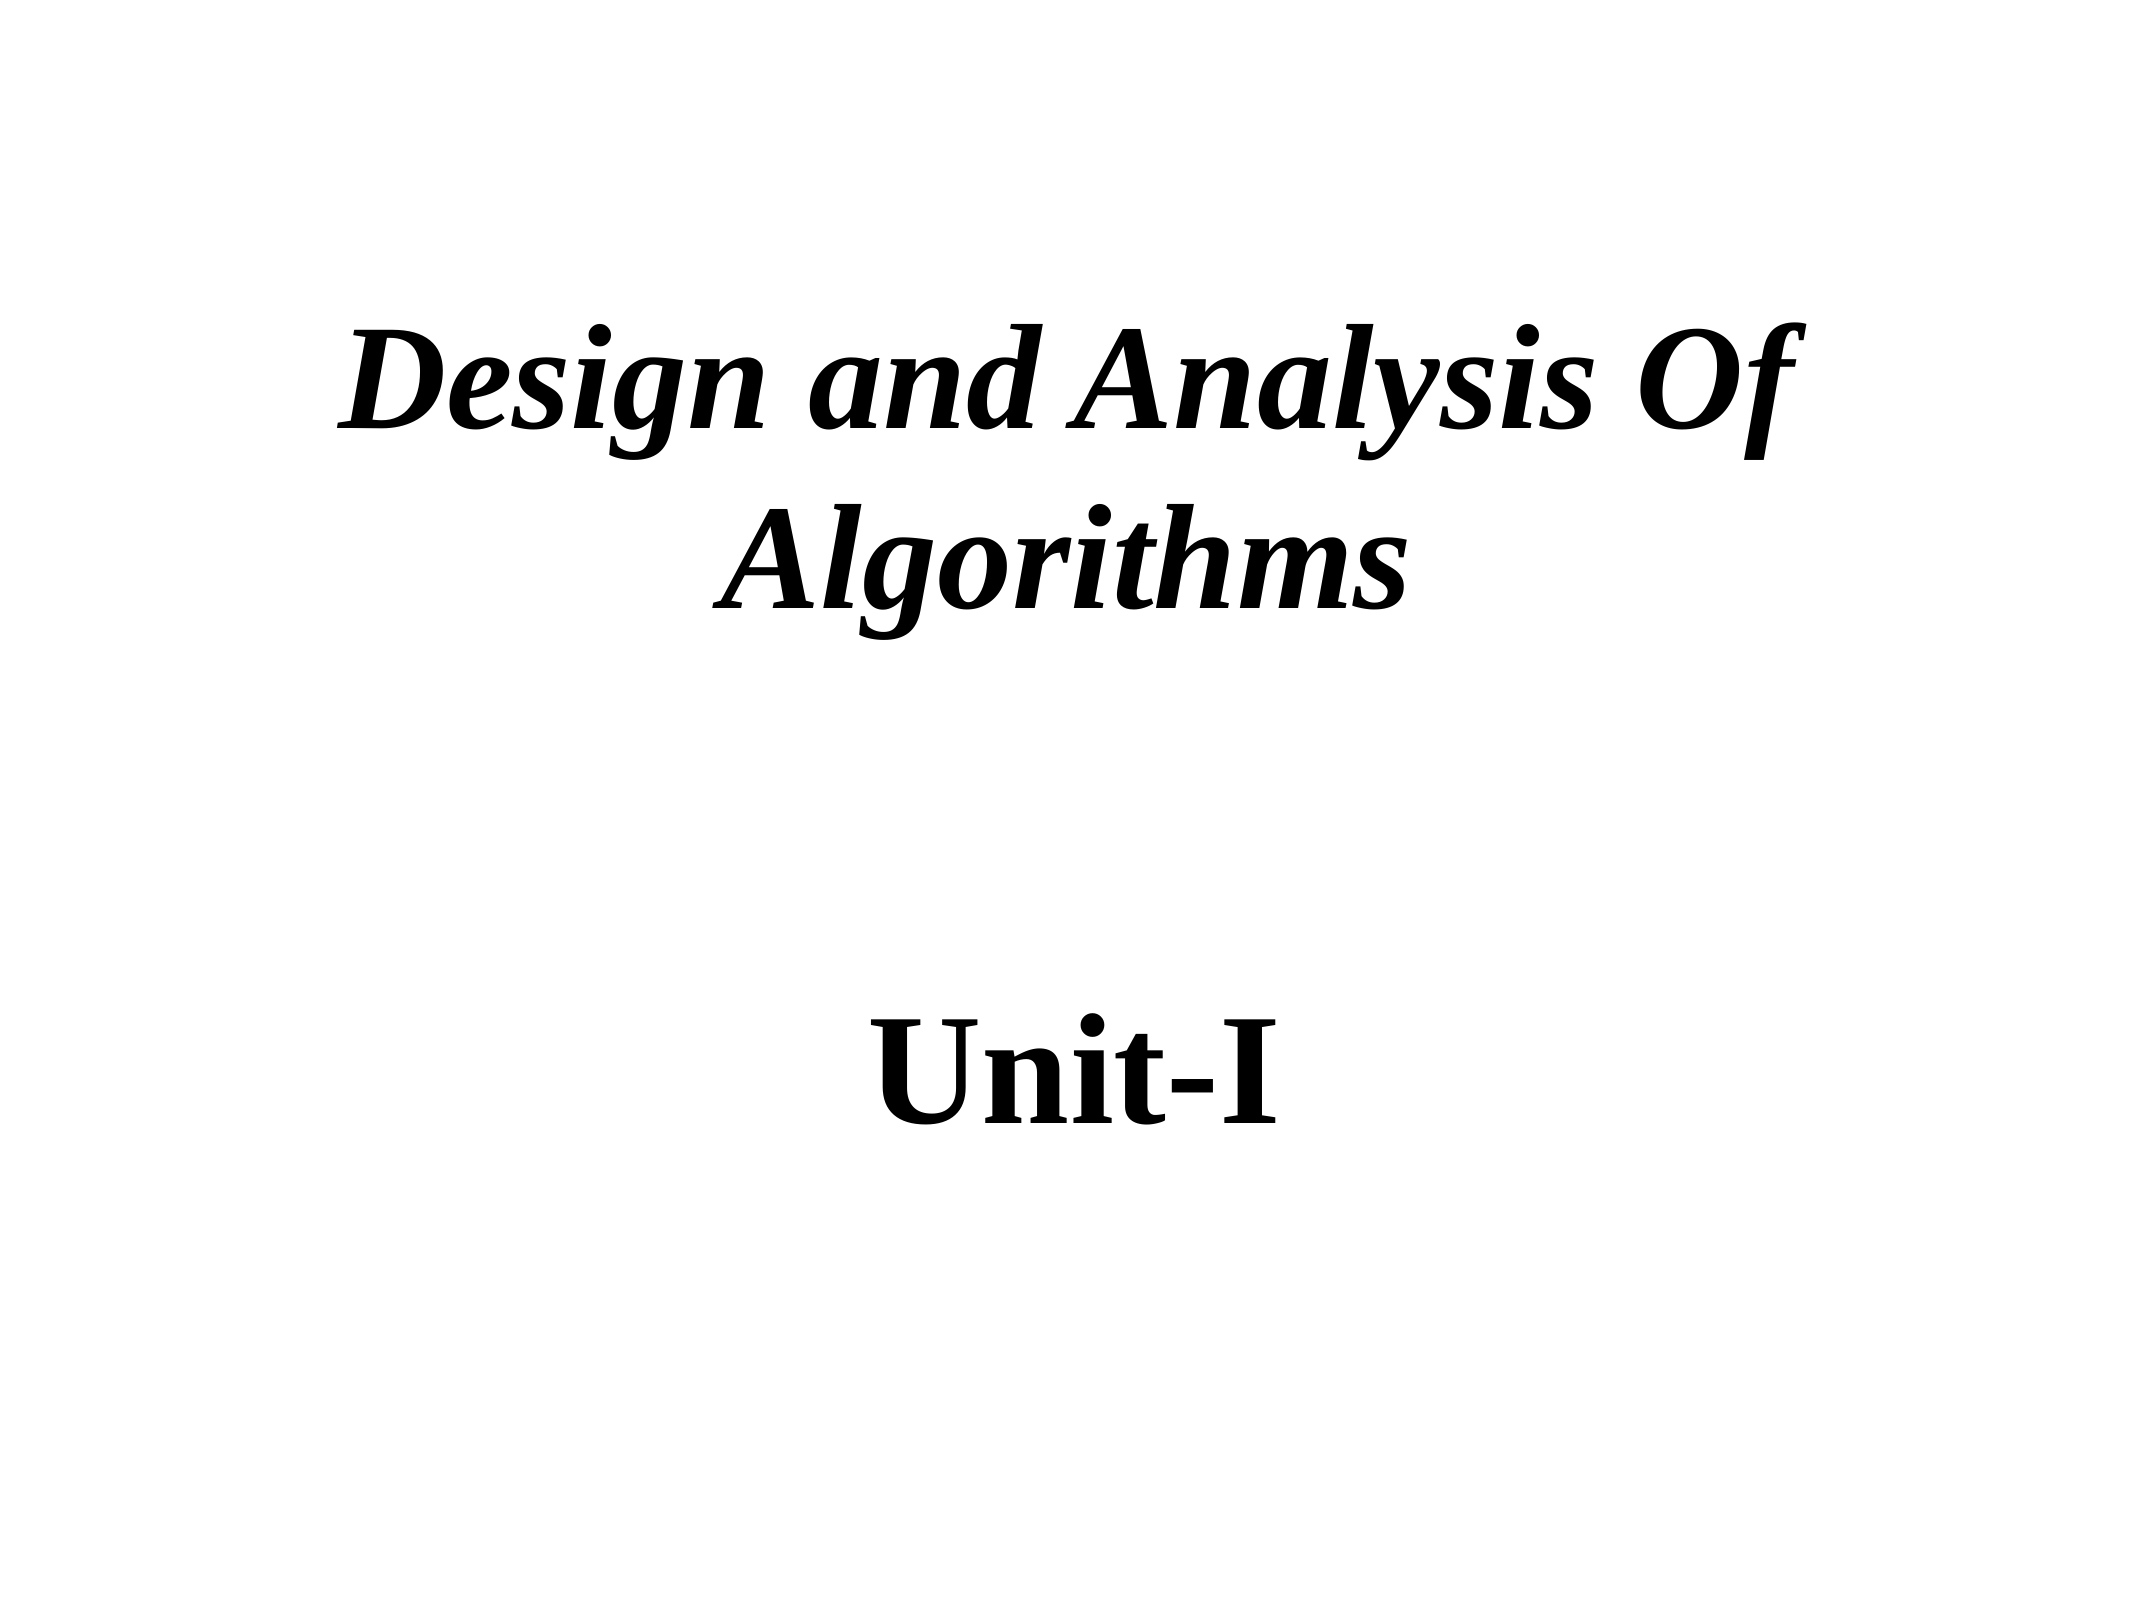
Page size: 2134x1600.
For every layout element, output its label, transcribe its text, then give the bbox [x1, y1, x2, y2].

title Design and Analysis Of Algorithms [207, 114, 1926, 647]
subtitle Unit-I [215, 728, 1934, 1167]
